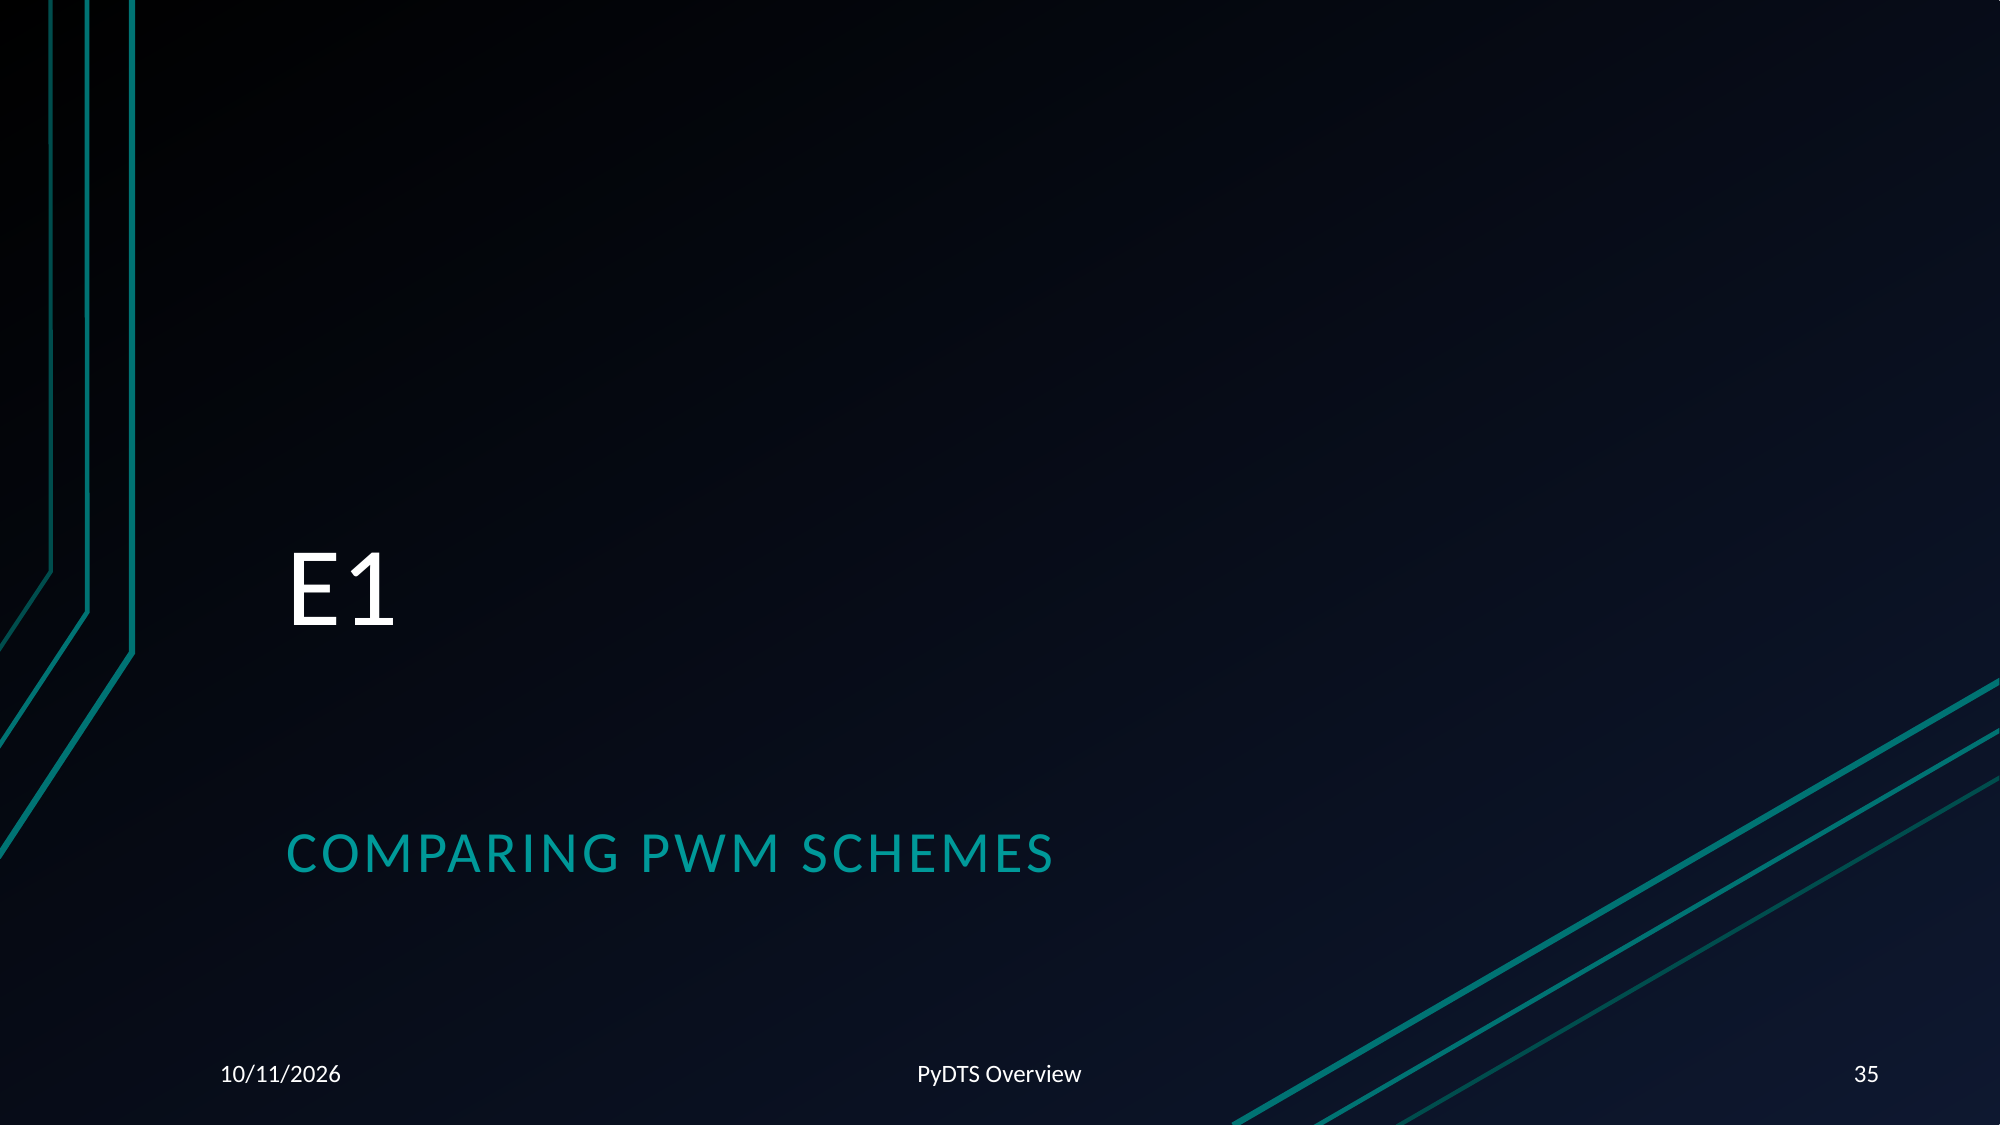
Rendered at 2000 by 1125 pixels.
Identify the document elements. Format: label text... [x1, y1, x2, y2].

footer PyDTS Overview [566, 1042, 1433, 1103]
title E1 [266, 362, 1733, 816]
list Comparing PWM Schemes [266, 812, 1427, 1013]
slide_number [199, 1042, 566, 1103]
slide_number 35 [1732, 1042, 1900, 1103]
